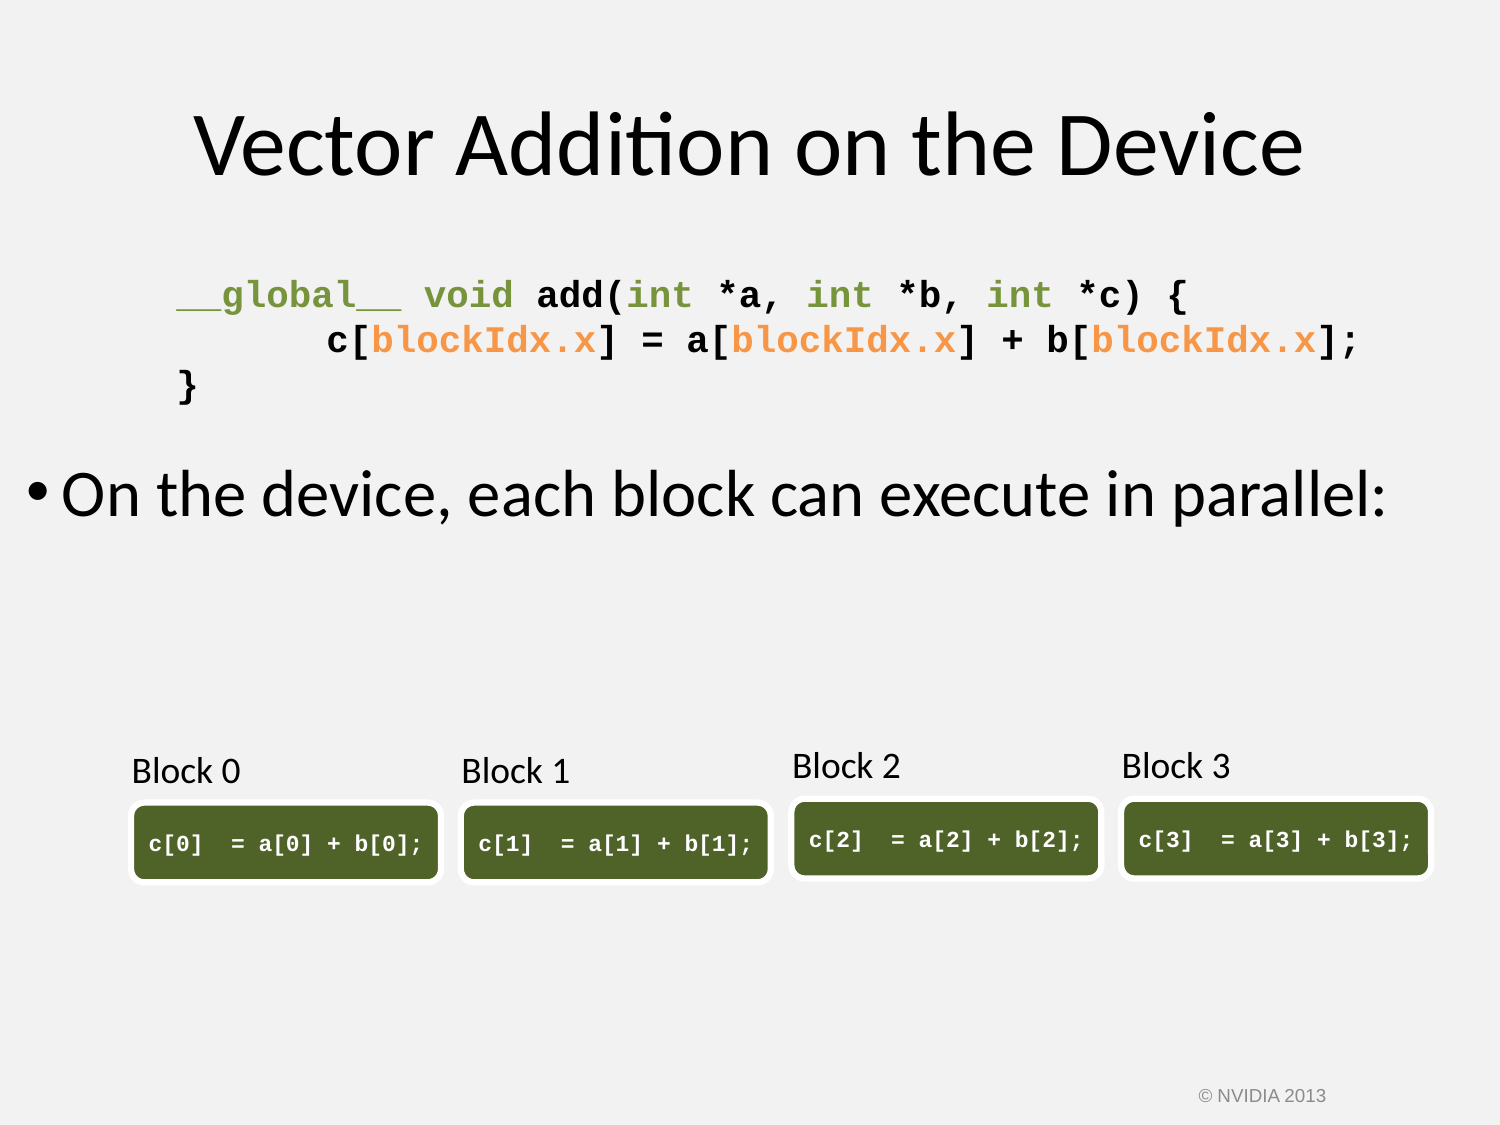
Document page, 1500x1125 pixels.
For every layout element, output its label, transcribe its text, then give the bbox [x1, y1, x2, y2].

text_box © NVIDIA 2013 [1024, 1065, 1500, 1125]
text_box c[1] = a[1] + b[1]; [460, 802, 771, 883]
text_box c[2] = a[2] + b[2]; [791, 798, 1102, 879]
text_box c[3] = a[3] + b[3]; [1121, 798, 1432, 879]
text_box Block 3 [1106, 733, 1247, 794]
text_box Vector Addition on the Device [75, 45, 1425, 233]
text_box c[0] = a[0] + b[0]; [131, 802, 442, 883]
text_box __global__ void add(int *a, int *b, int *c) { c[blockIdx.x] = a[blockIdx.x] + b[blockIdx.x]; } On the device, each block can execute in parallel: [11, 262, 1489, 1005]
text_box Block 1 [446, 738, 586, 799]
text_box Block 2 [777, 733, 917, 794]
text_box Block 0 [116, 738, 257, 799]
